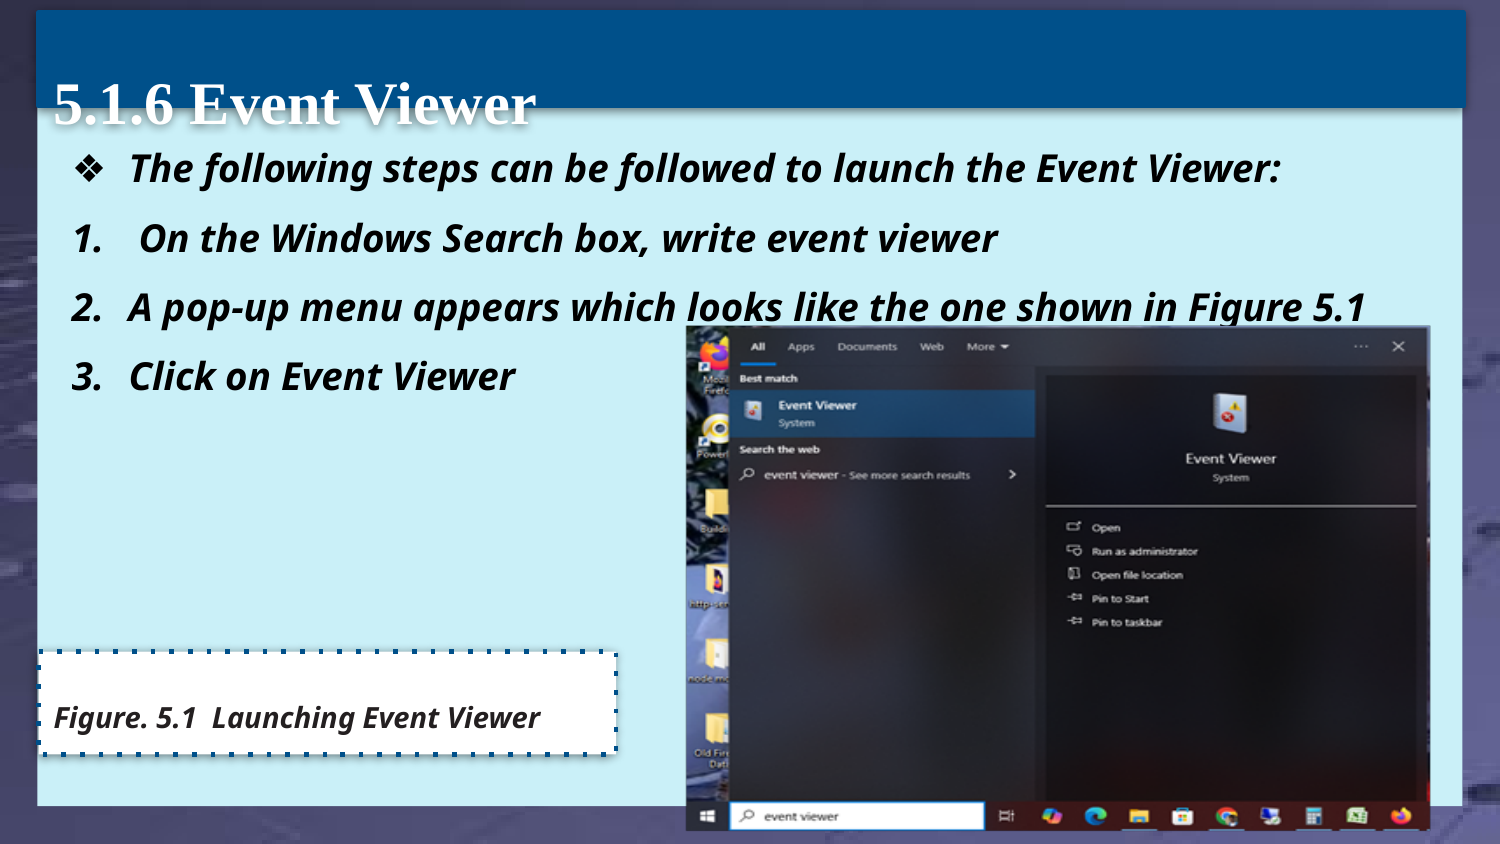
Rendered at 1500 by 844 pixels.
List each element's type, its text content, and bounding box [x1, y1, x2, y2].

picture [0, 0, 1500, 844]
title 5.1.6 Event Viewer [38, 12, 1464, 106]
text_box The following steps can be followed to launch the Event Viewer: On the Windows Search box, write event viewer A pop-up menu appears which looks like the one shown in Figure 5.1 Click on Event Viewer [38, 106, 1500, 414]
title Figure. 5.1 Launching Event Viewer [38, 651, 617, 755]
